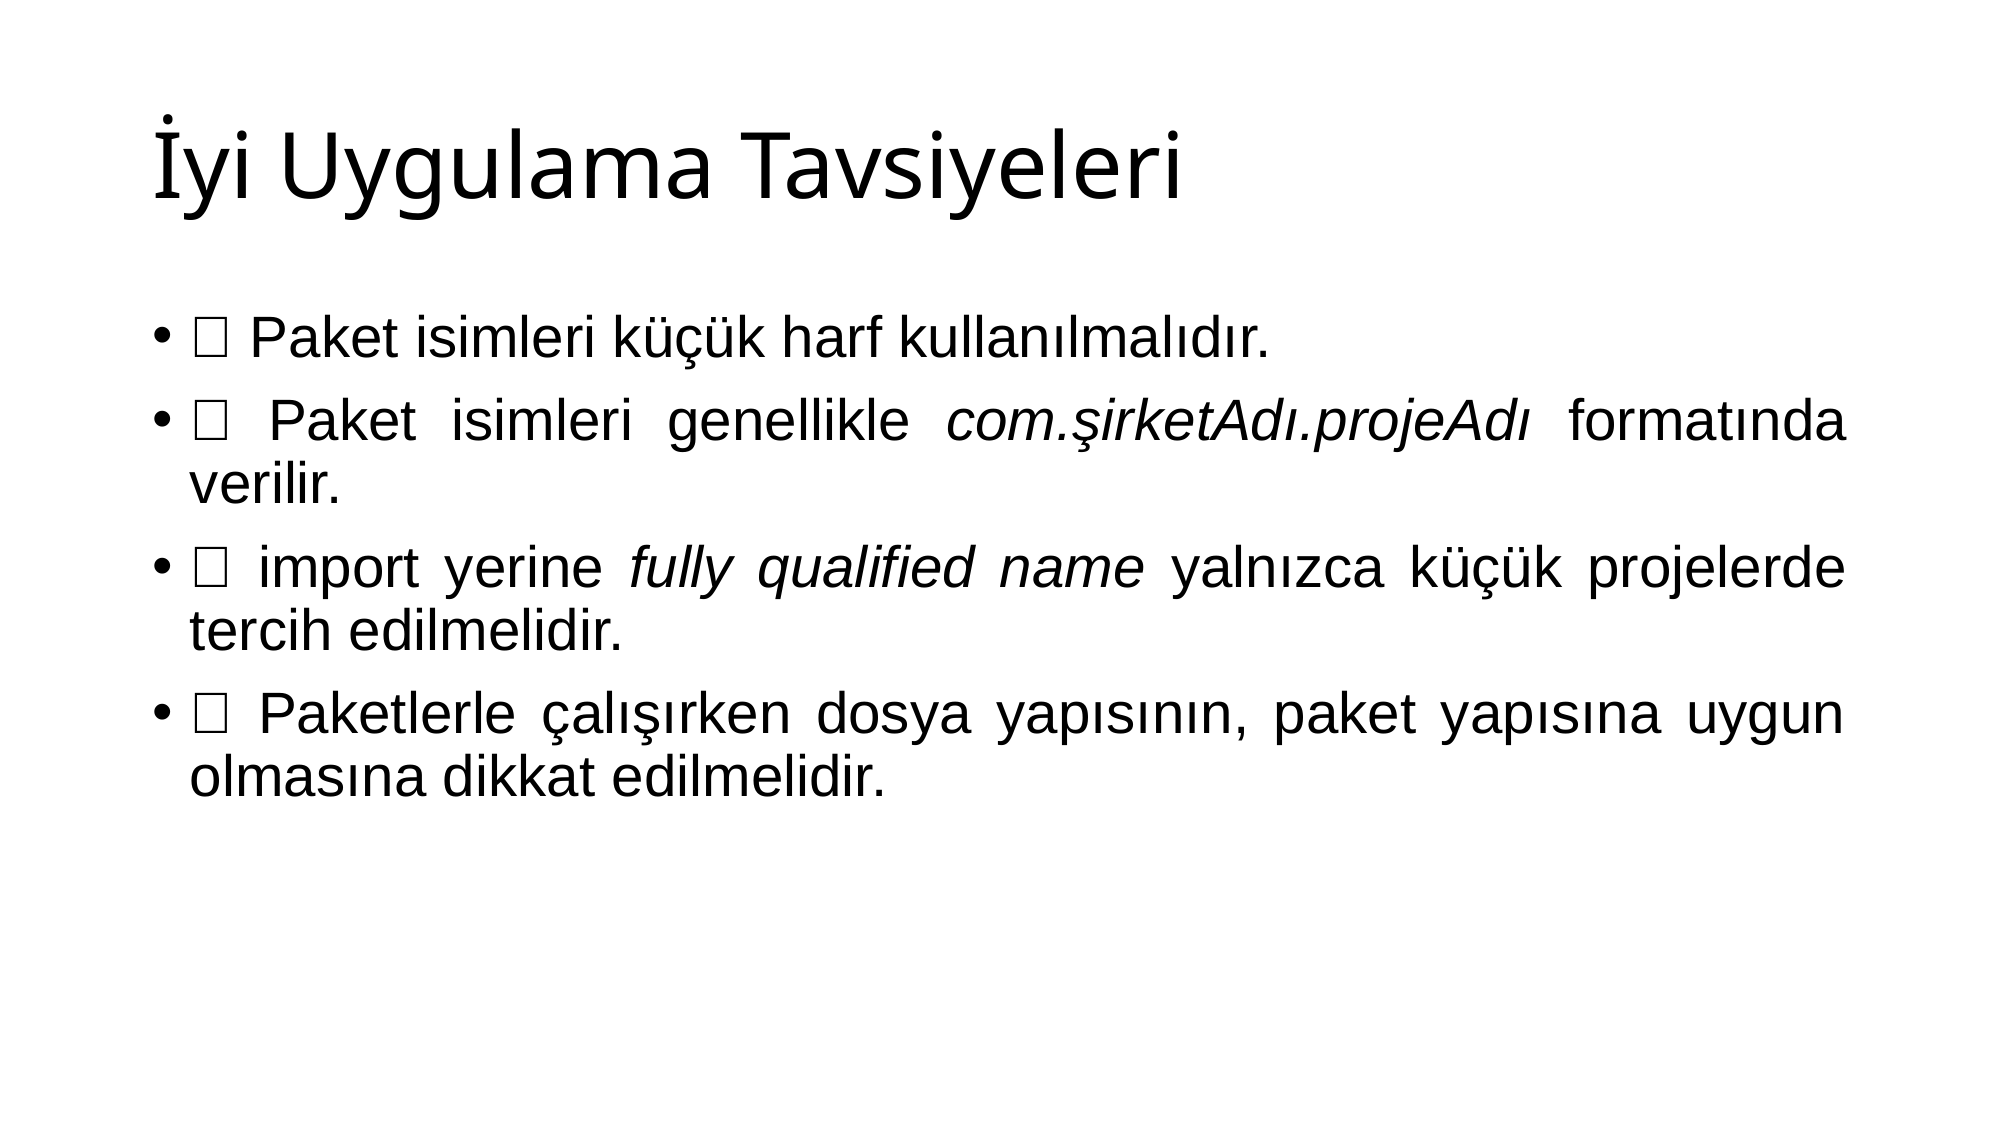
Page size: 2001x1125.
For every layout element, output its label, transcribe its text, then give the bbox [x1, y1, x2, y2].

list ✅ Paket isimleri küçük harf kullanılmalıdır. ✅ Paket isimleri genellikle com.şirketAdı.projeAdı formatında verilir. ✅ import yerine fully qualified name yalnızca küçük projelerde tercih edilmelidir. ✅ Paketlerle çalışırken dosya yapısının, paket yapısına uygun olmasına dikkat edilmelidir. [137, 299, 1863, 1014]
title İyi Uygulama Tavsiyeleri [137, 59, 1863, 278]
